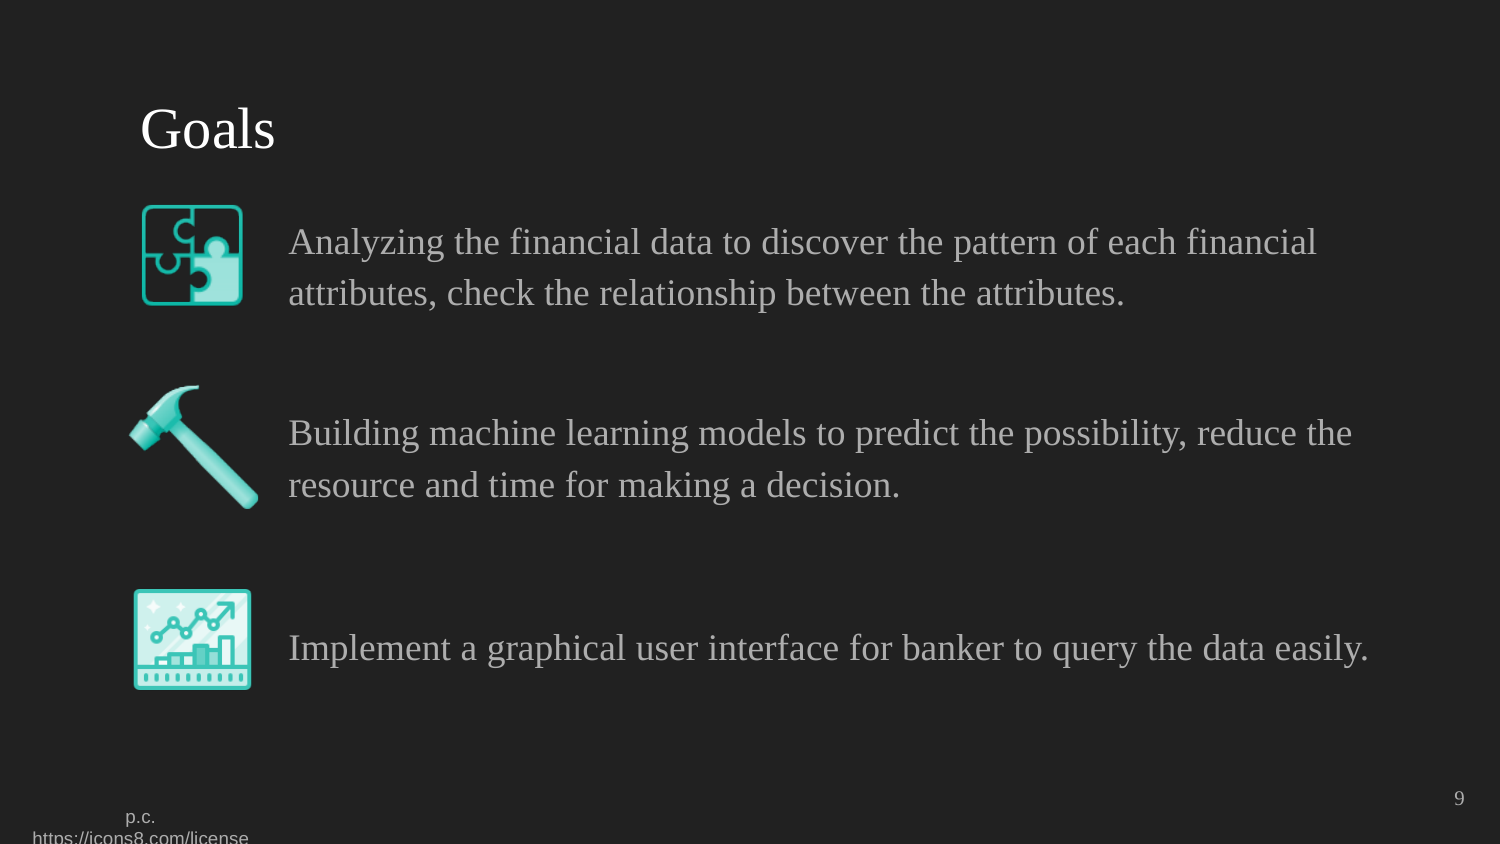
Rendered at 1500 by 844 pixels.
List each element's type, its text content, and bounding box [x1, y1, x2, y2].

list Analyzing the financial data to discover the pattern of each financial attributes, check the relationship between the attributes. [273, 194, 1396, 317]
title Goals [125, 75, 328, 170]
list Implement a graphical user interface for banker to query the data easily. [273, 601, 1396, 673]
list Building machine learning models to predict the possibility, reduce the resource and time for making a decision. [273, 386, 1396, 509]
picture [125, 380, 260, 515]
text_box p.c. https://icons8.com/license [0, 810, 282, 844]
slide_number 9 [1389, 764, 1480, 830]
picture [125, 572, 260, 707]
picture [125, 188, 260, 323]
